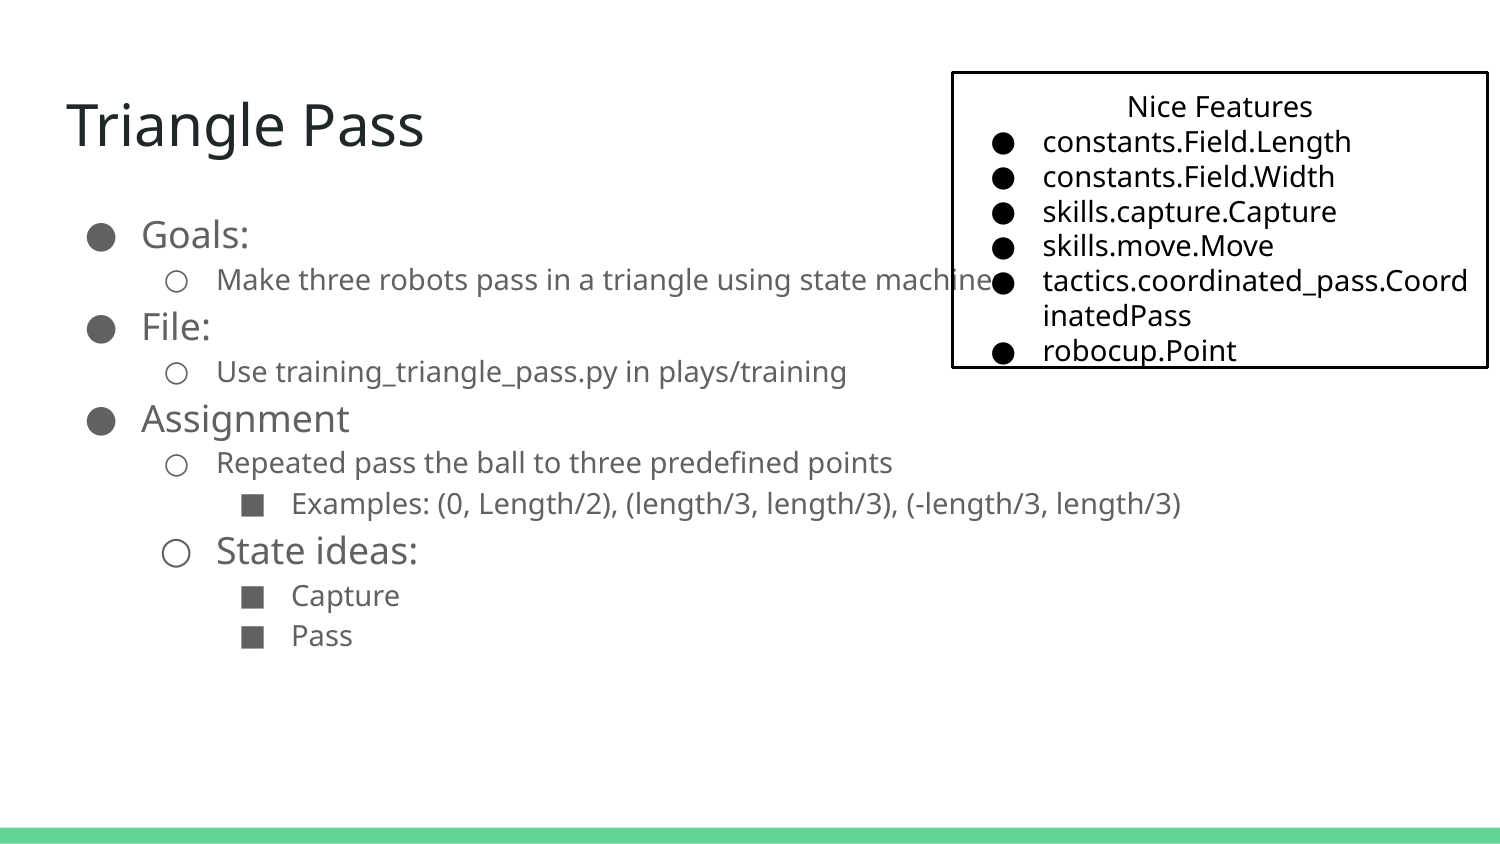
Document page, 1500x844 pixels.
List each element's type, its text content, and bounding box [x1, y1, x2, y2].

list Goals: Make three robots pass in a triangle using state machines File: Use training_triangle_pass.py in plays/training Assignment Repeated pass the ball to three predefined points Examples: (0, Length/2), (length/3, length/3), (-length/3, length/3) State ideas: Capture Pass [51, 189, 1449, 750]
title Triangle Pass [51, 72, 952, 167]
text_box Nice Features constants.Field.Length constants.Field.Width skills.capture.Capture skills.move.Move tactics.coordinated_pass.CoordinatedPass robocup.Point [952, 72, 1488, 368]
